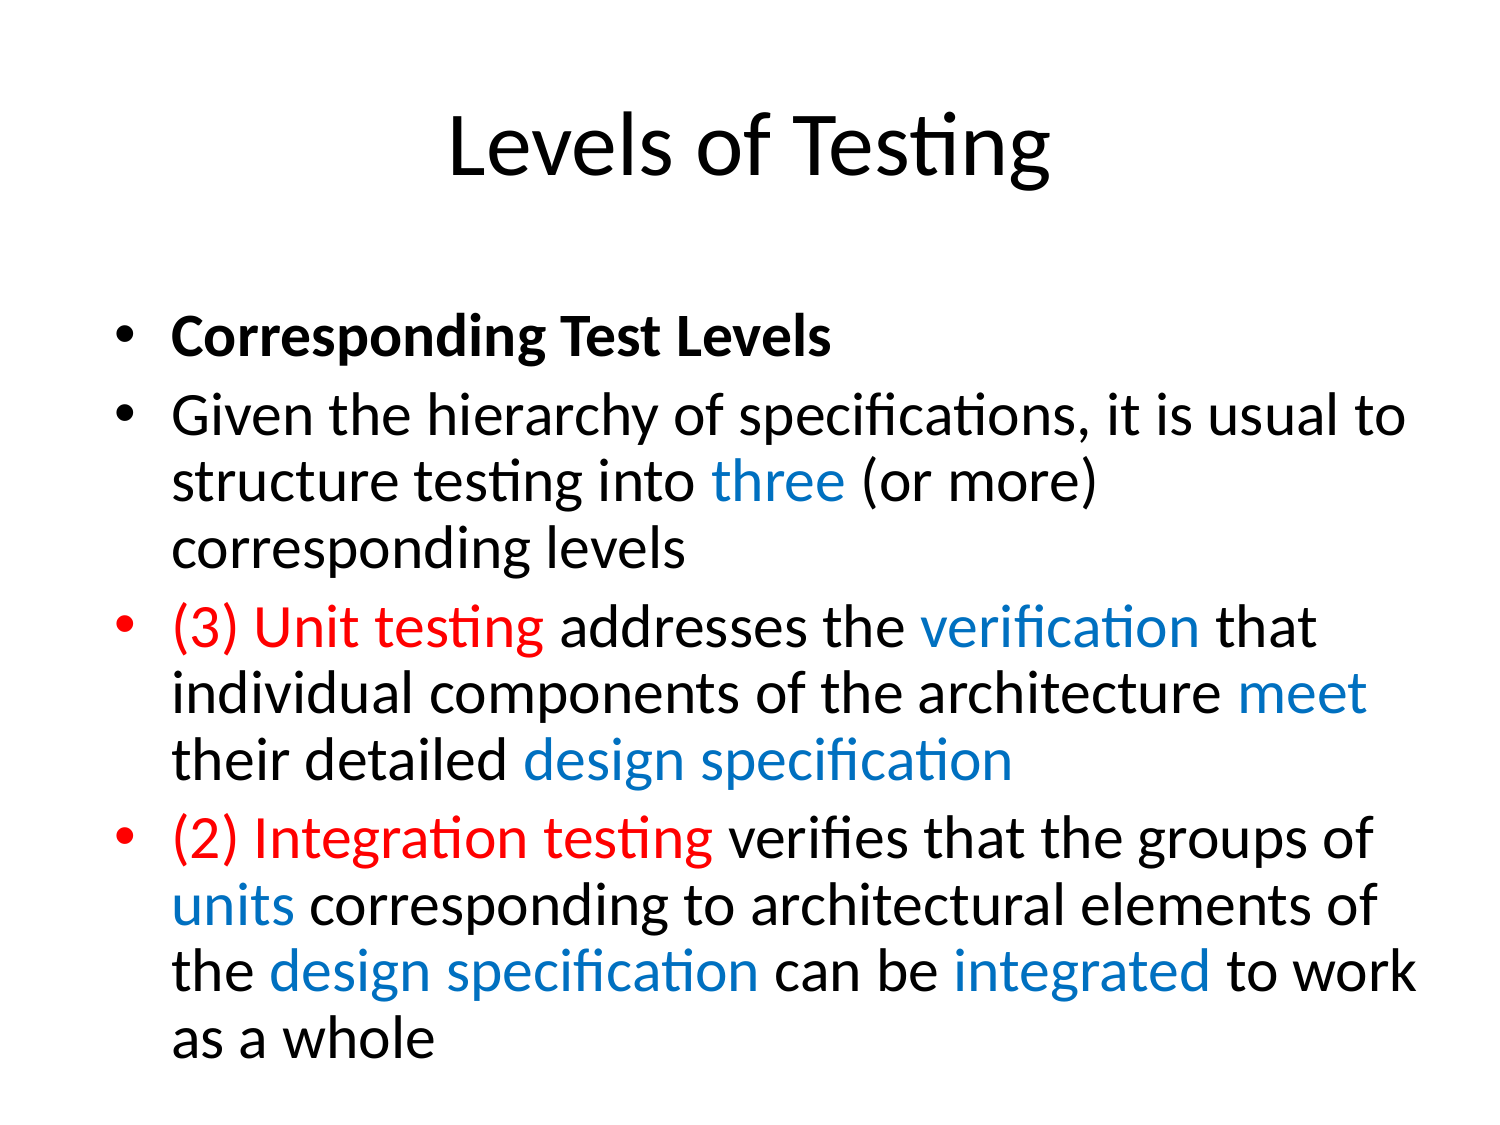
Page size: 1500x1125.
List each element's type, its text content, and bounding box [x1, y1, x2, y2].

title Levels of Testing [75, 45, 1425, 233]
list Corresponding Test Levels Given the hierarchy of specifications, it is usual to structure testing into three (or more) corresponding levels (3) Unit testing addresses the verification that individual components of the architecture meet their detailed design specification (2) Integration testing verifies that the groups of units corresponding to architectural elements of the design specification can be integrated to work as a whole [99, 295, 1488, 1125]
